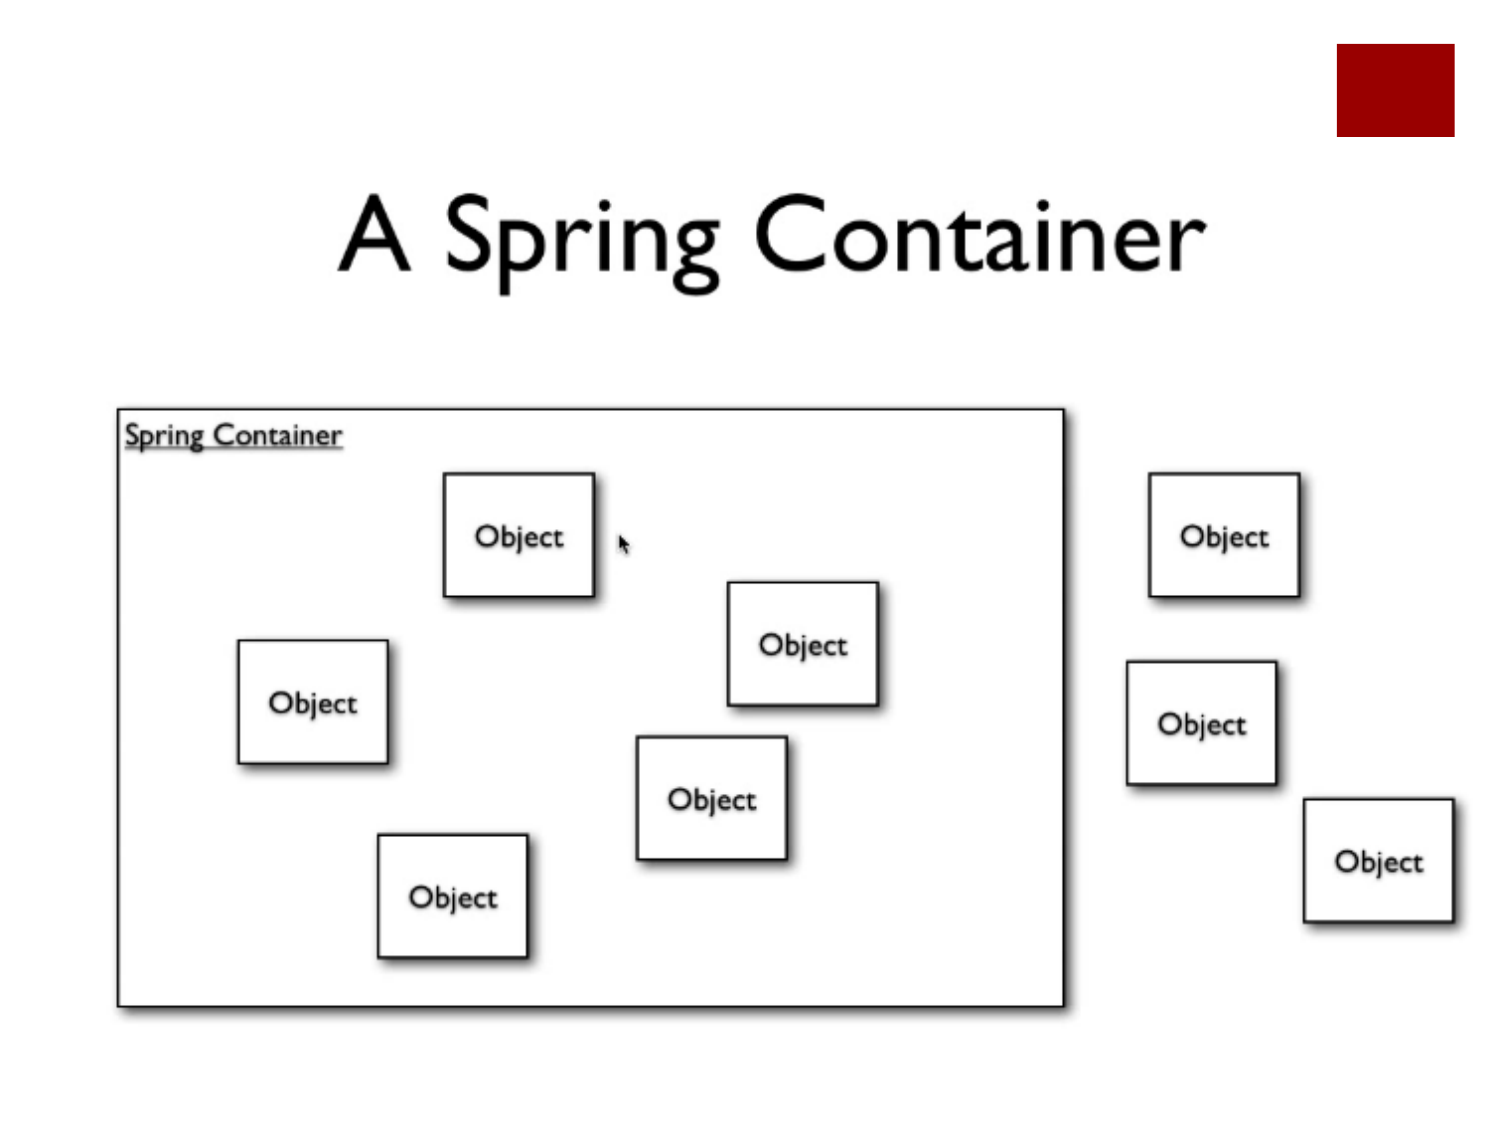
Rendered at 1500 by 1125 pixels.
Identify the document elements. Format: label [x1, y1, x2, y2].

picture [0, 160, 1500, 1036]
